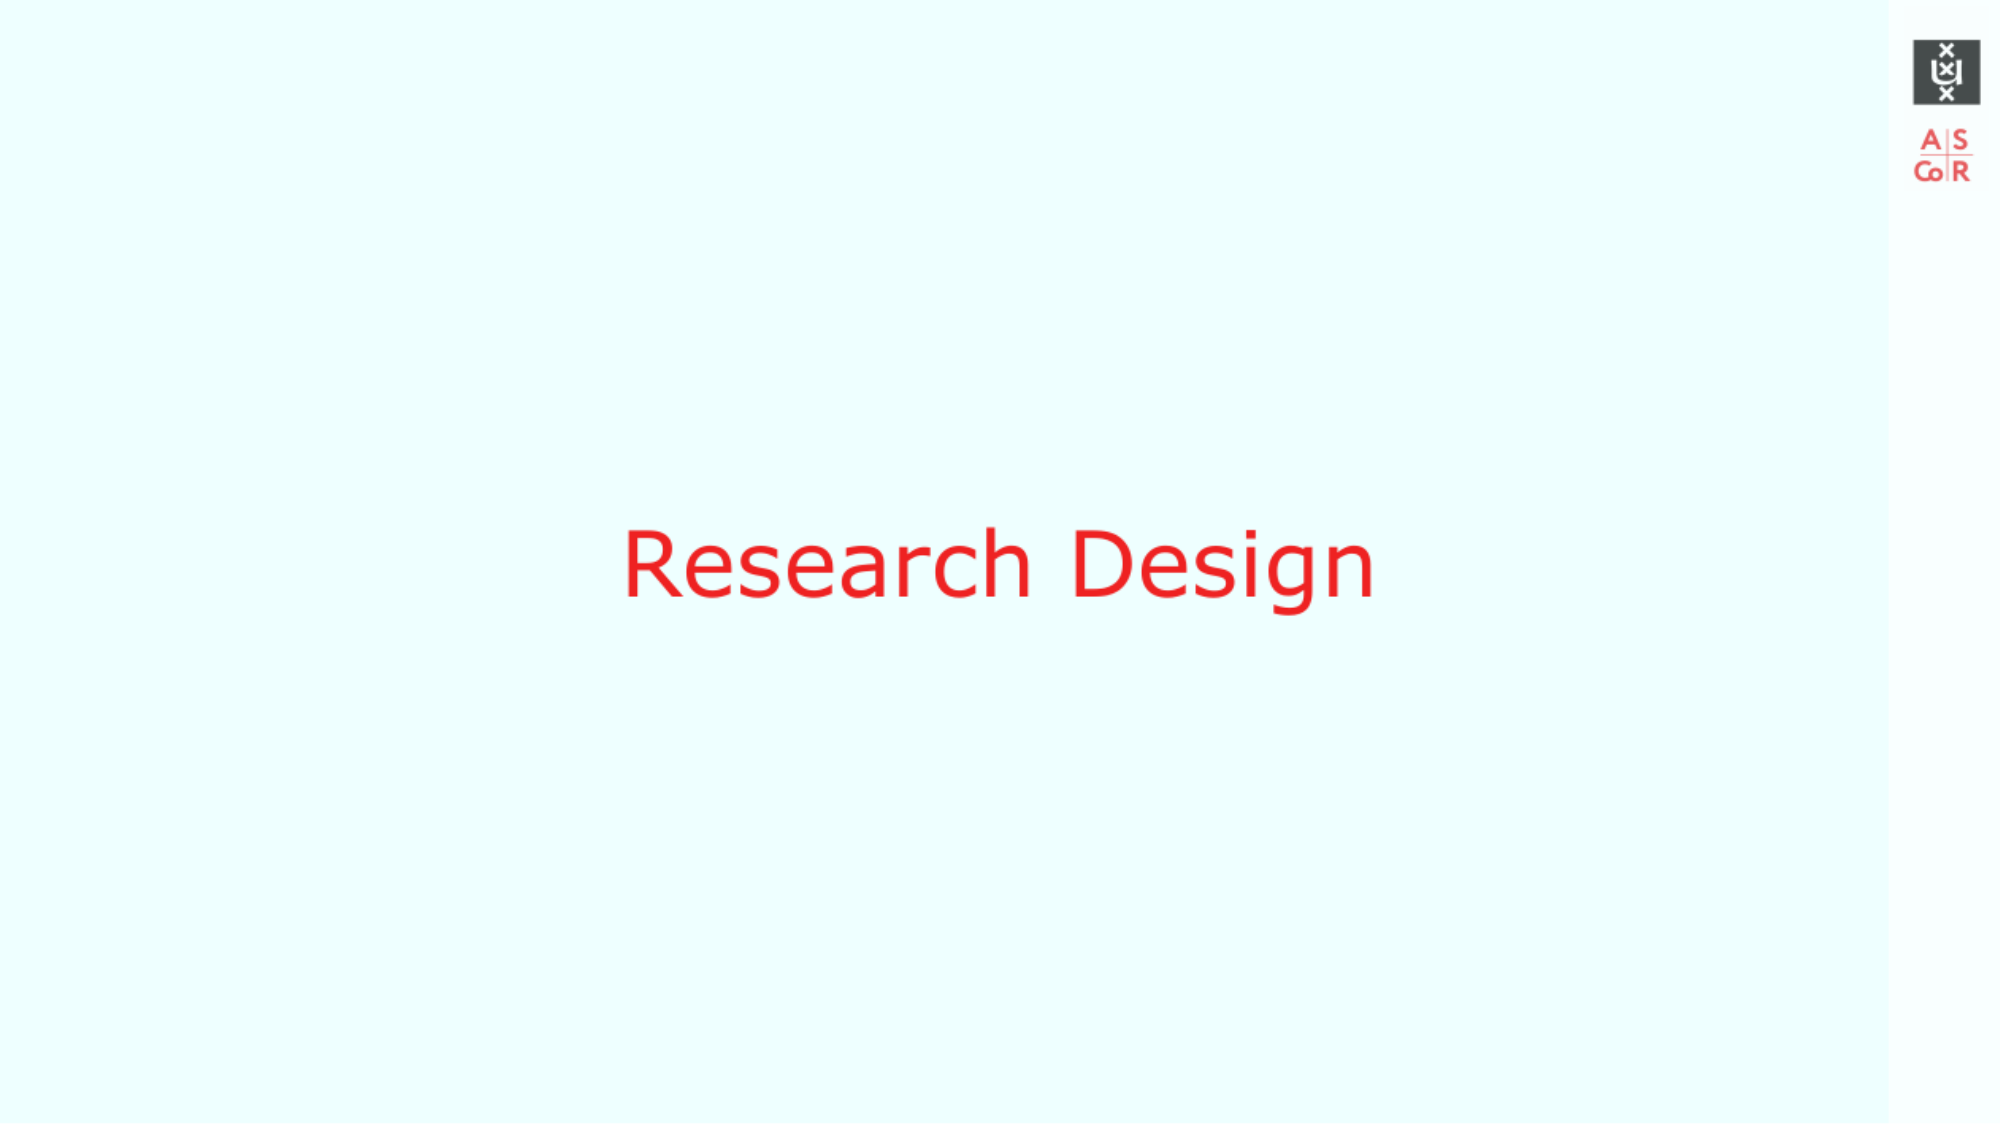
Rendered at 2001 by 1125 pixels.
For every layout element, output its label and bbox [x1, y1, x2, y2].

list [0, 0, 2000, 1125]
